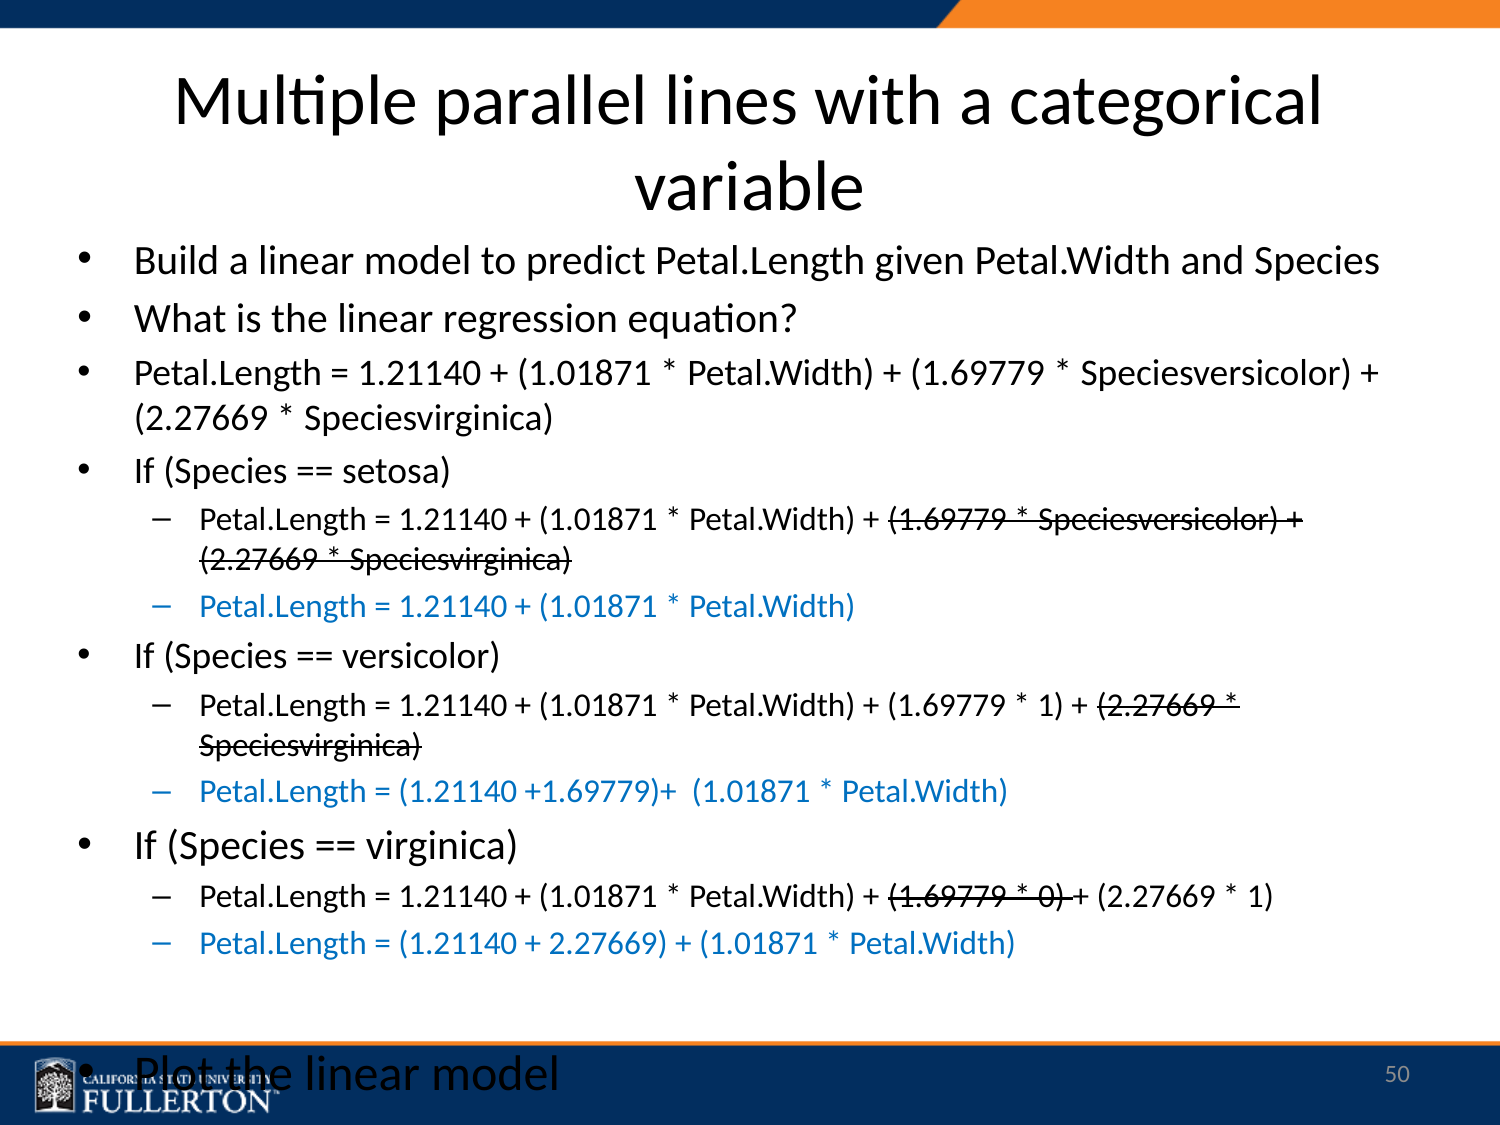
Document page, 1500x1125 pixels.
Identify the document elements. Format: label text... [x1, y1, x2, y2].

slide_number 50 [1074, 1042, 1425, 1103]
list Build a linear model to predict Petal.Length given Petal.Width and Species What is the linear regression equation? Petal.Length = 1.21140 + (1.01871 * Petal.Width) + (1.69779 * Speciesversicolor) + (2.27669 * Speciesvirginica) If (Species == setosa) Petal.Length = 1.21140 + (1.01871 * Petal.Width) + (1.69779 * Speciesversicolor) + (2.27669 * Speciesvirginica) Petal.Length = 1.21140 + (1.01871 * Petal.Width) If (Species == versicolor) Petal.Length = 1.21140 + (1.01871 * Petal.Width) + (1.69779 * 1) + (2.27669 * Speciesvirginica) Petal.Length = (1.21140 +1.69779)+ (1.01871 * Petal.Width) If (Species == virginica) Petal.Length = 1.21140 + (1.01871 * Petal.Width) + (1.69779 * 0) + (2.27669 * 1) Petal.Length = (1.21140 + 2.27669) + (1.01871 * Petal.Width) Plot the linear model [62, 224, 1413, 968]
title Multiple parallel lines with a categorical variable [75, 45, 1425, 233]
picture [0, 0, 1500, 1125]
